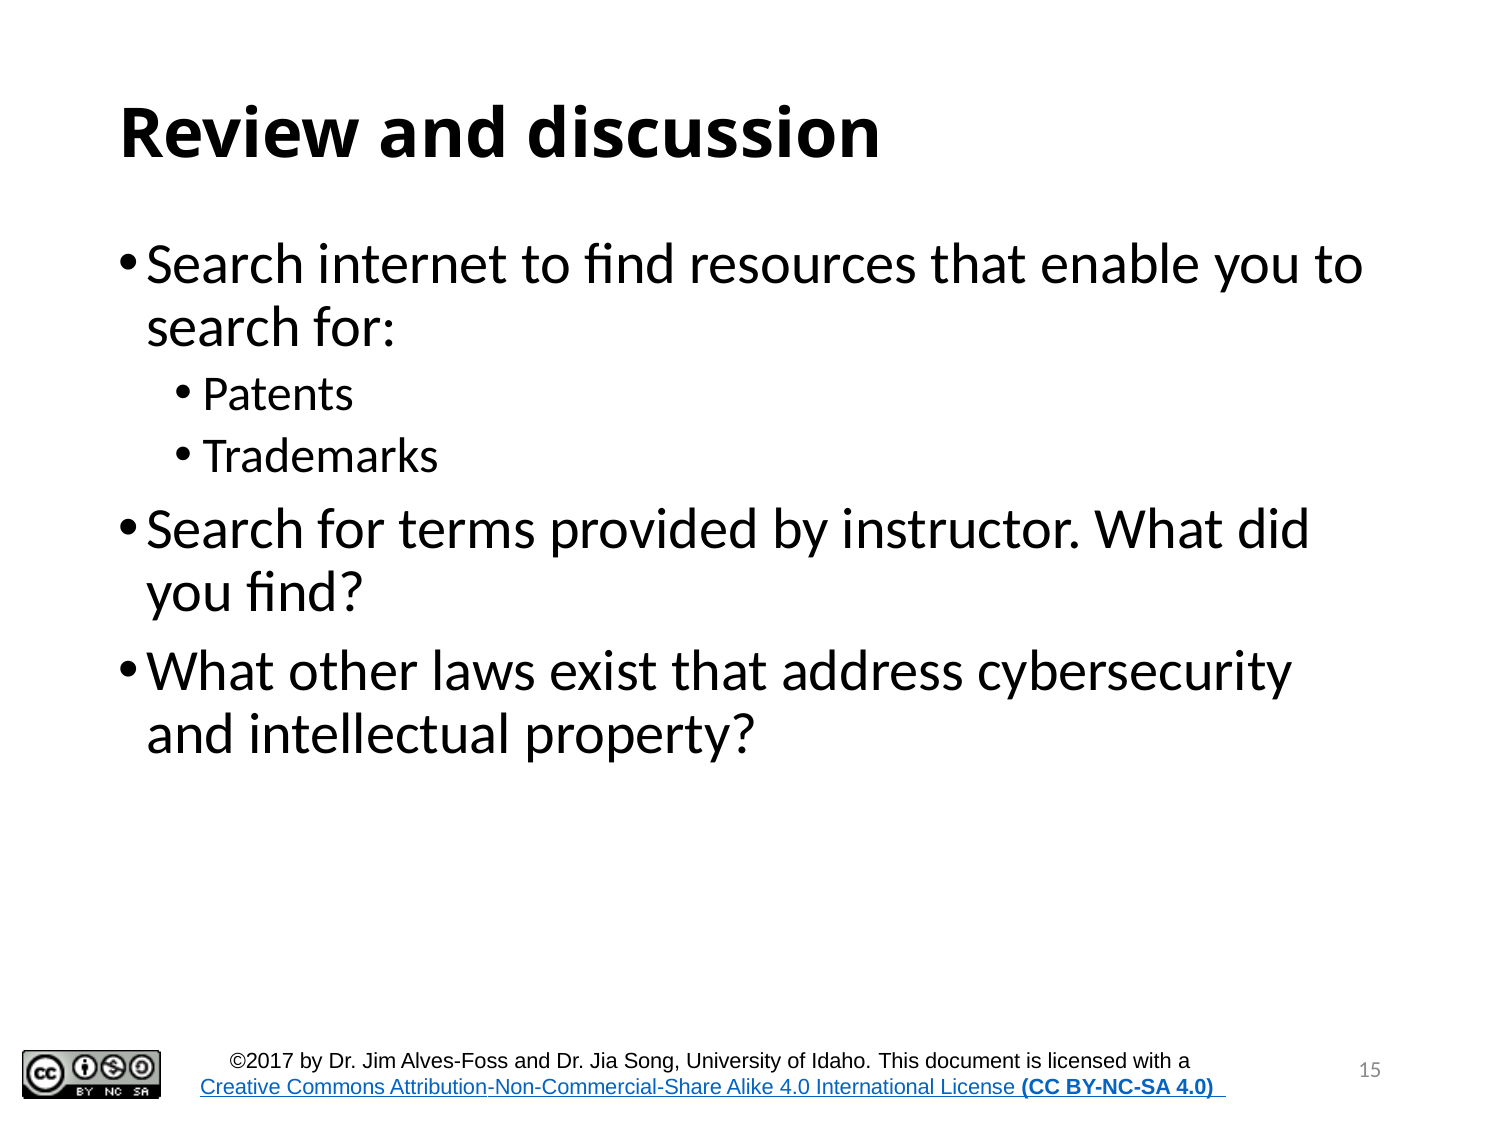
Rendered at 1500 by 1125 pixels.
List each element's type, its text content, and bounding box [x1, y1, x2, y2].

slide_number 15 [1315, 1038, 1397, 1099]
title Review and discussion [102, 59, 1398, 211]
picture [22, 1050, 161, 1099]
list Search internet to find resources that enable you to search for: Patents Trademarks Search for terms provided by instructor. What did you find? What other laws exist that address cybersecurity and intellectual property? [102, 225, 1398, 1014]
